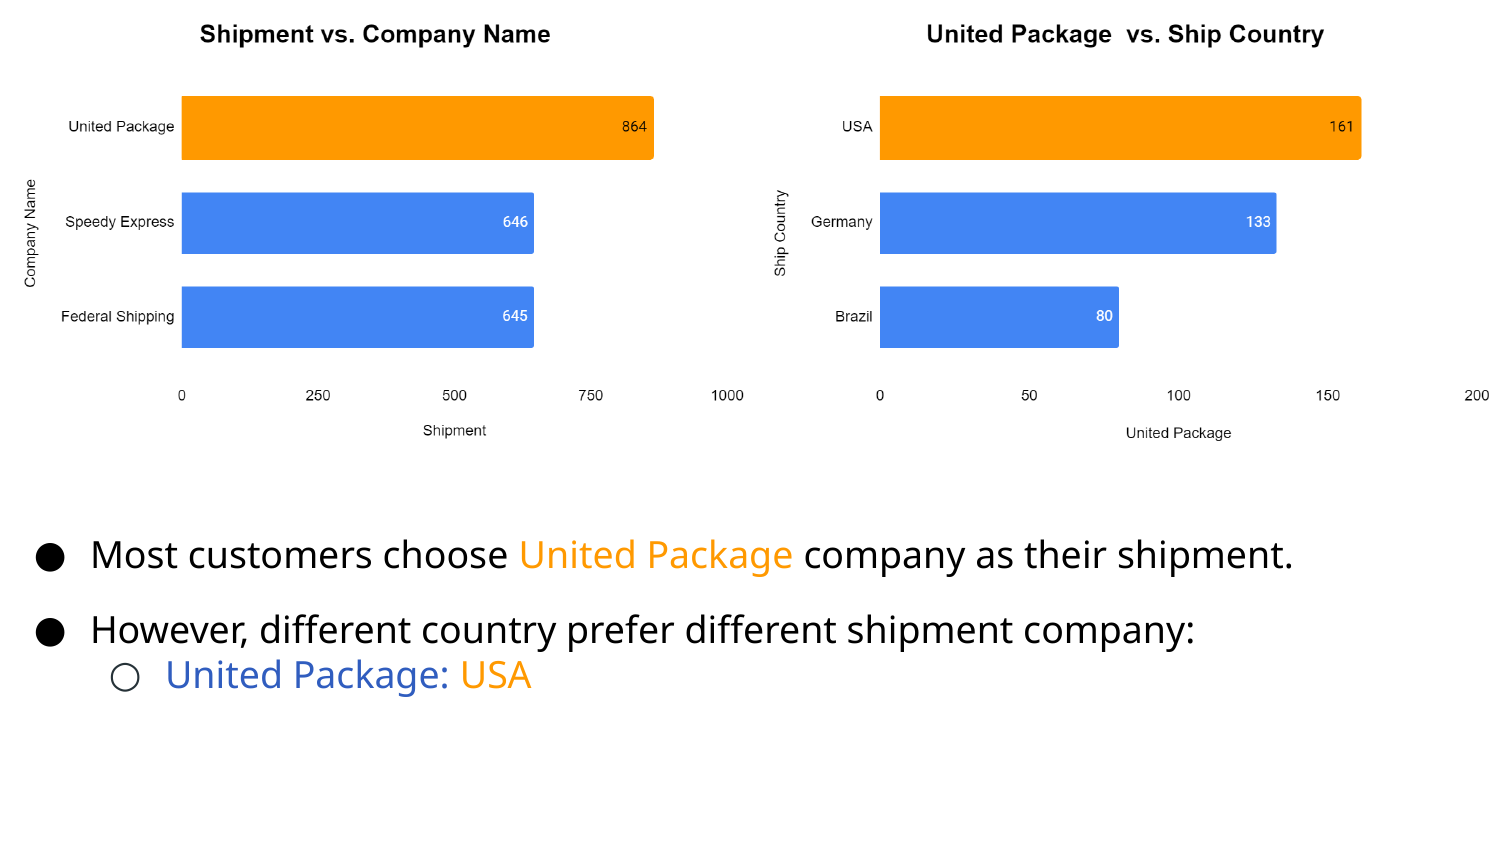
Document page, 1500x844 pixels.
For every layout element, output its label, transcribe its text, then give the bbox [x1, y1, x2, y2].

picture [0, 0, 1500, 464]
title Most customers choose United Package company as their shipment. [0, 496, 1500, 559]
title However, different country prefer different shipment company: United Package: USA [0, 559, 1500, 742]
